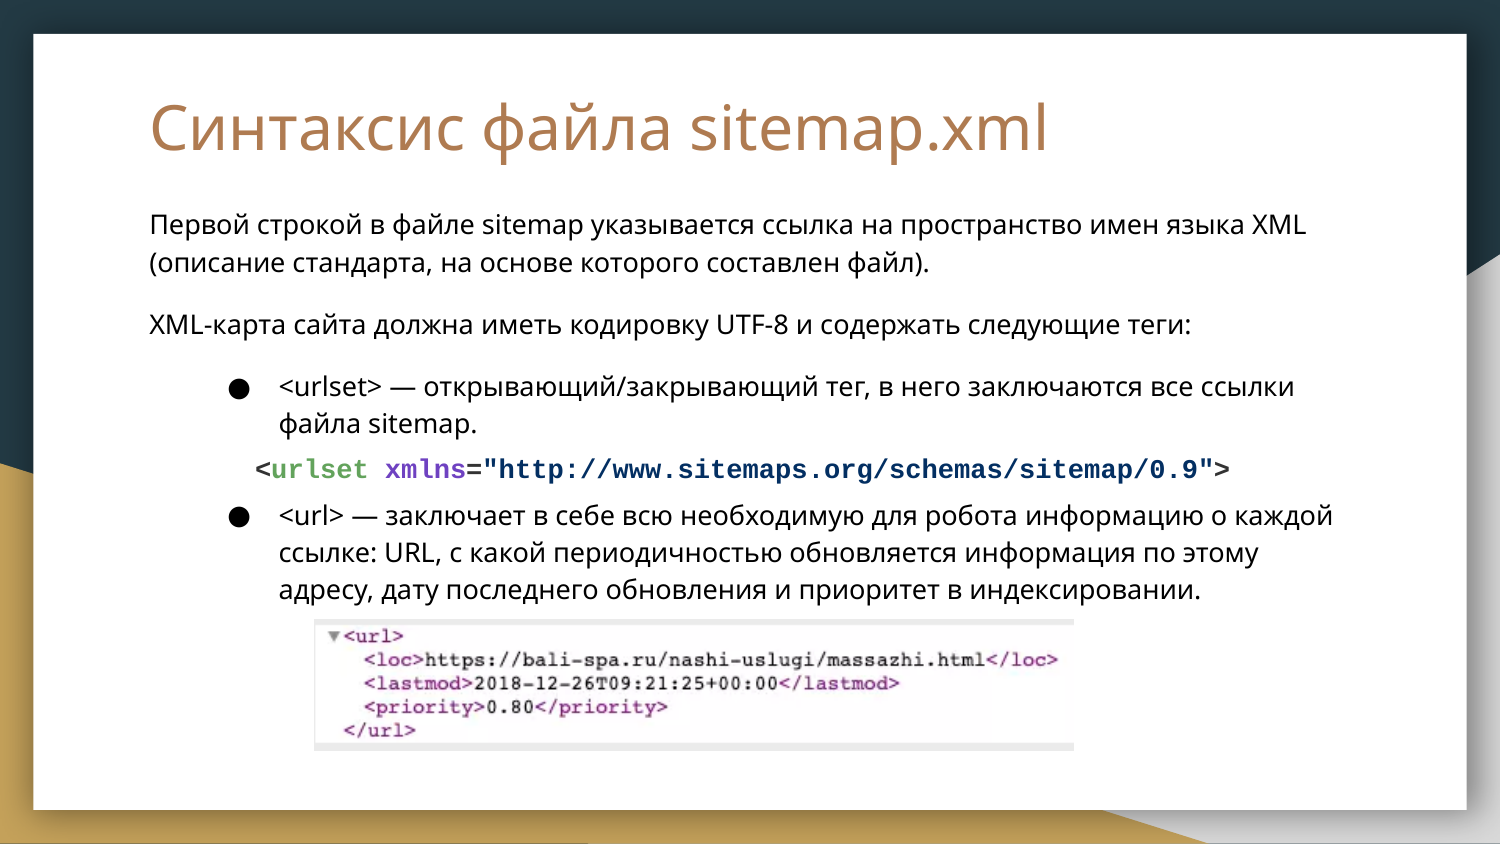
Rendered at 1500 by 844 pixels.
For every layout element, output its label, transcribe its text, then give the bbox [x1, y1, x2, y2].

picture [313, 619, 1074, 752]
title Синтаксис файла sitemap.xml [134, 72, 1366, 187]
list Первой строкой в файле sitemap указывается ссылка на пространство имен языка XML (описание стандарта, на основе которого составлен файл). XML-карта сайта должна иметь кодировку UTF-8 и содержать следующие теги: <urlset> — открывающий/закрывающий тег, в него заключаются все ссылки файла sitemap. <url> — заключает в себе всю необходимую для робота информацию о каждой ссылке: URL, с какой периодичностью обновляется информация по этому адресу, дату последнего обновления и приоритет в индексировании. [134, 187, 1366, 784]
text_box <urlset xmlns="http://www.sitemaps.org/schemas/sitemap/0.9"> [240, 436, 1305, 499]
